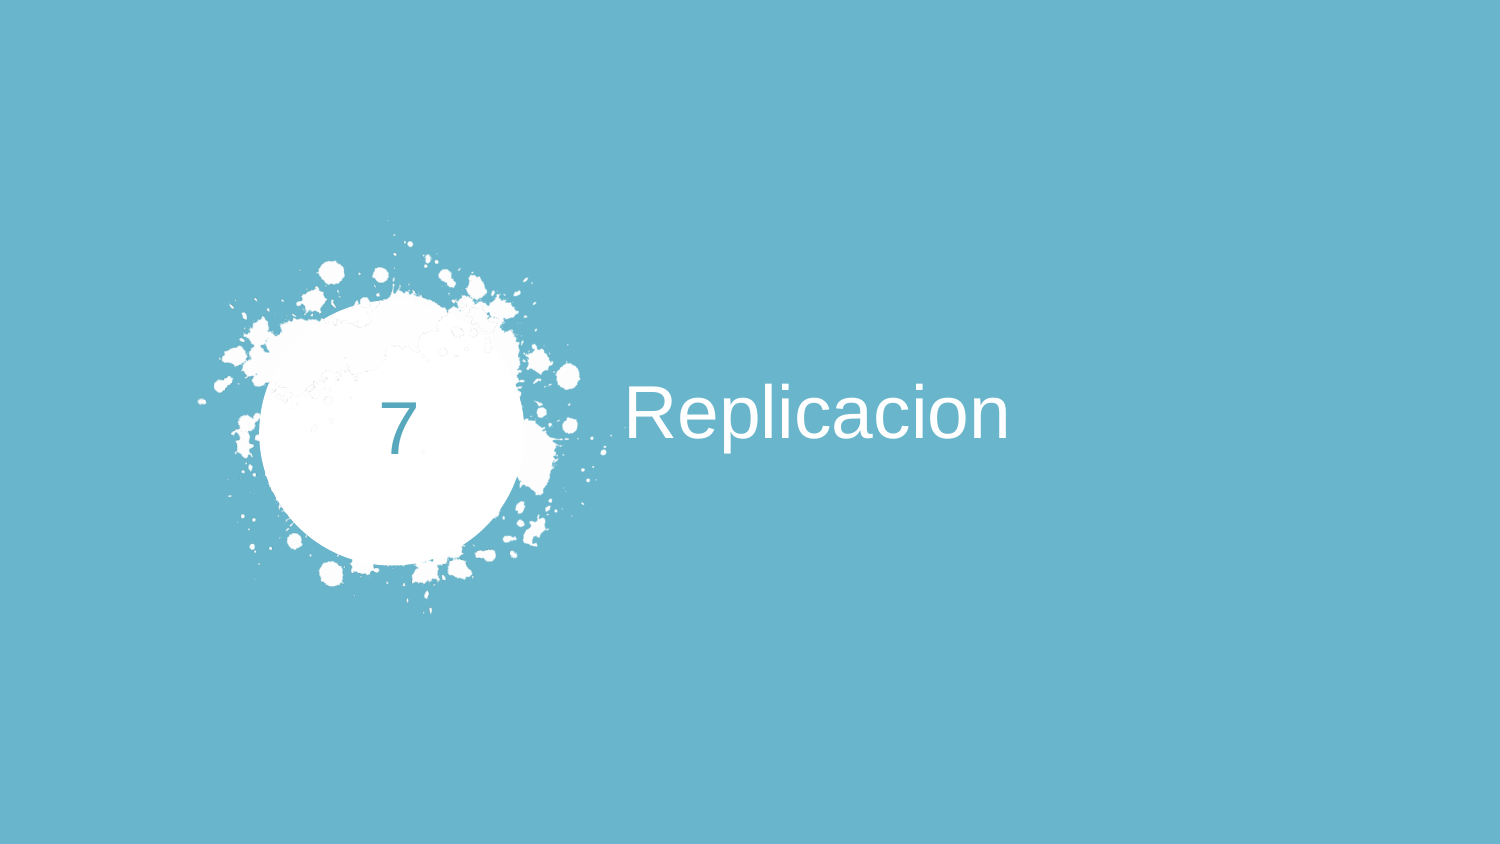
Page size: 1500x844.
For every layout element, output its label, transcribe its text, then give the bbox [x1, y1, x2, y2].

list Replicacion [608, 369, 1500, 448]
text_box 7 [312, 339, 486, 510]
picture [164, 170, 639, 636]
